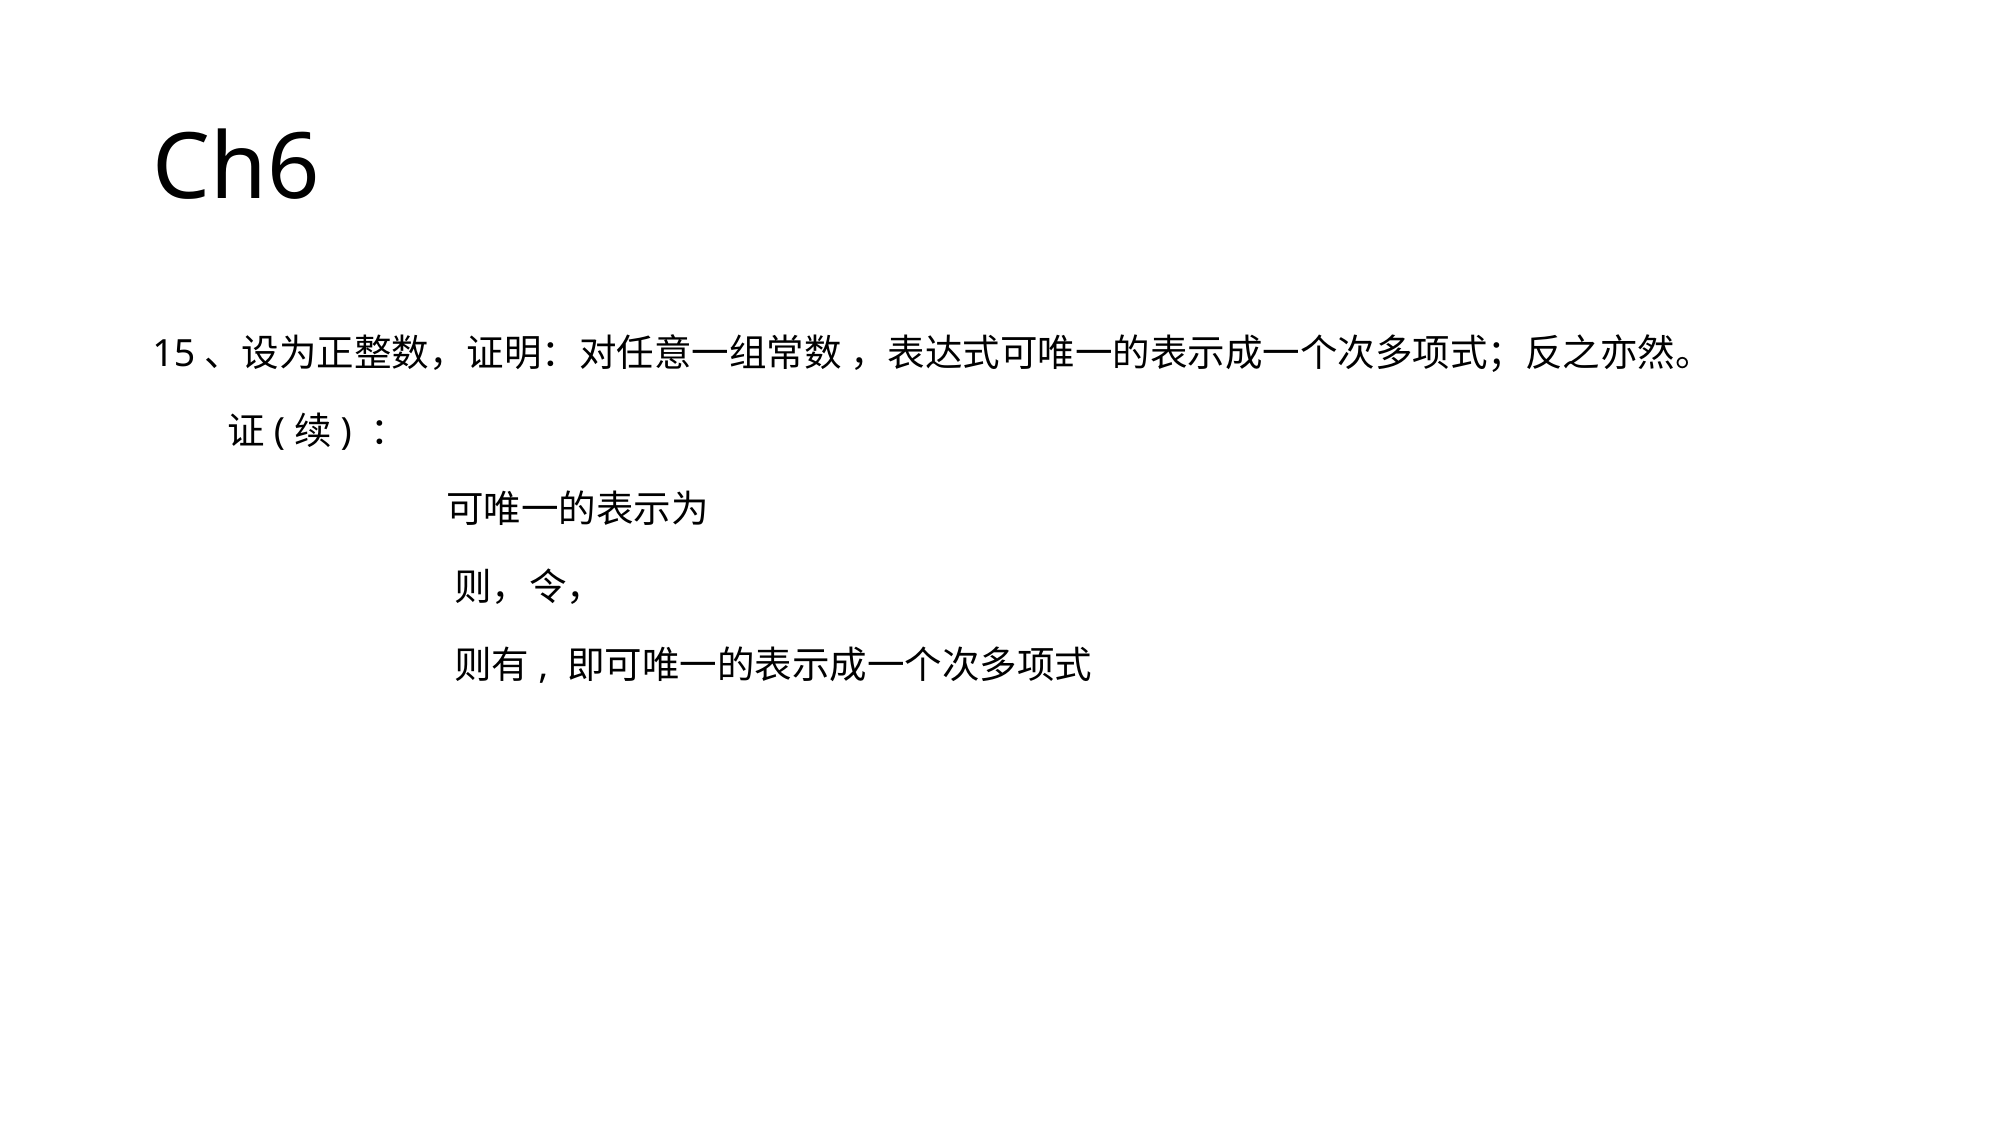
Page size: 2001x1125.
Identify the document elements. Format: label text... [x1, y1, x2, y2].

title Ch6 [137, 59, 1863, 278]
